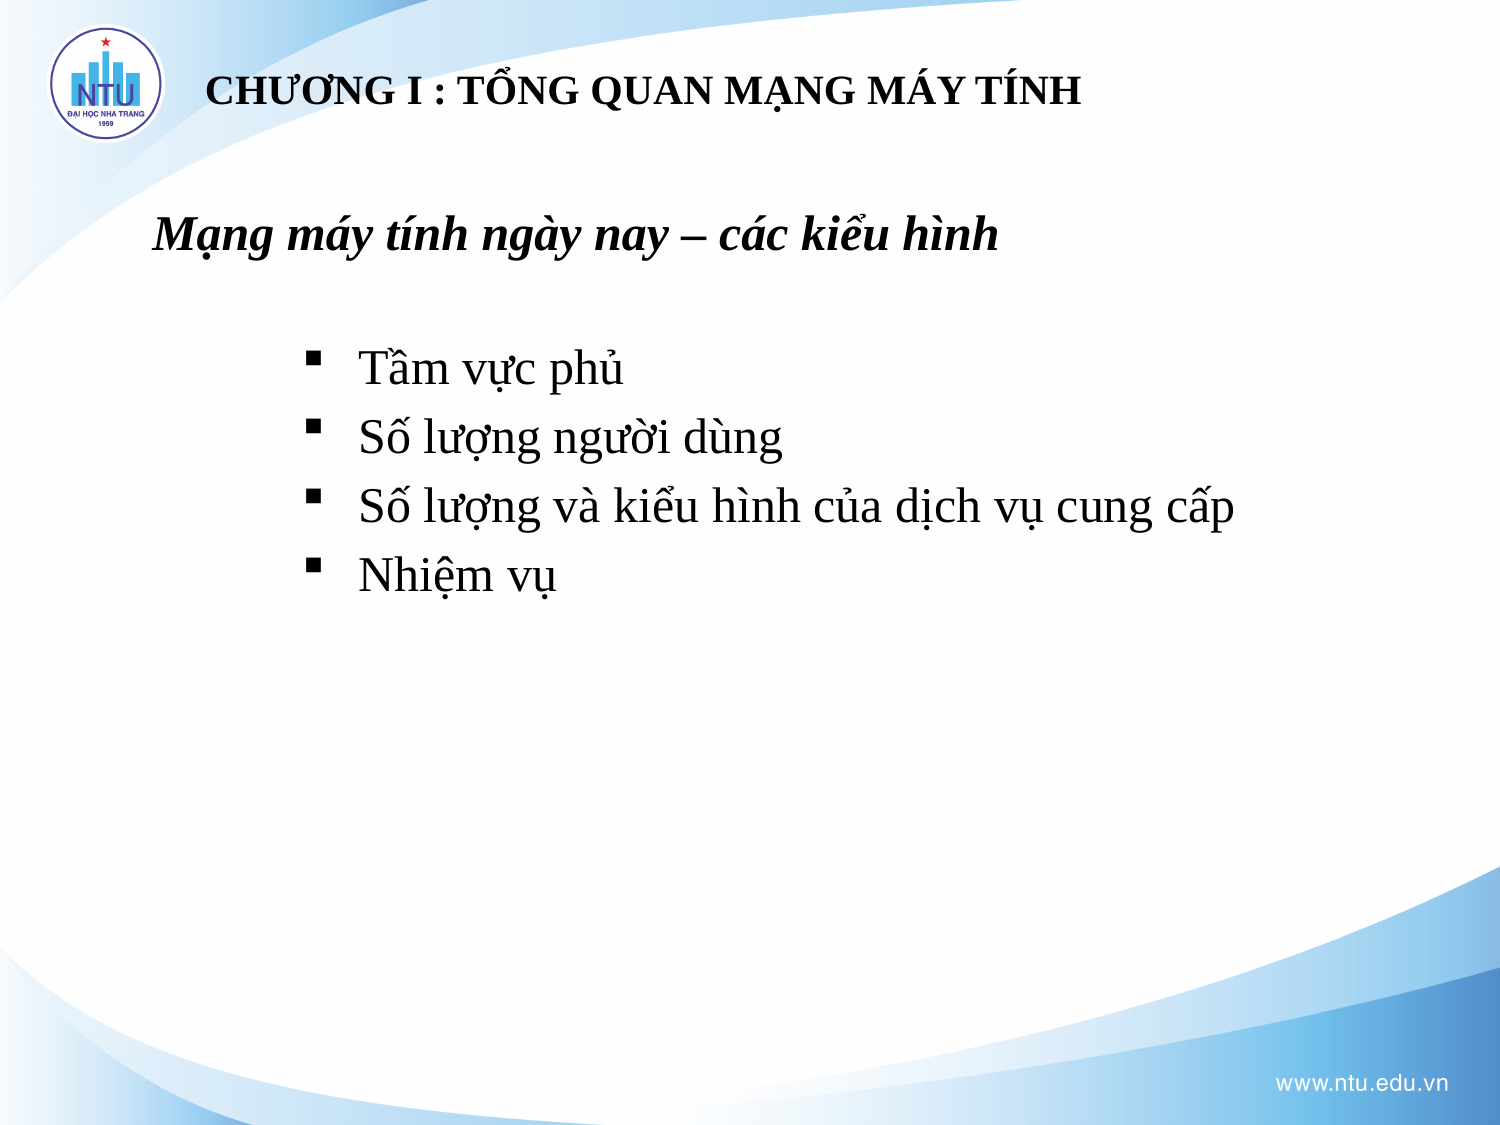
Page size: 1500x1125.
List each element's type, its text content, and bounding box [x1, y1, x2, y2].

text_box Mạng máy tính ngày nay – các kiểu hình [137, 193, 1150, 269]
text_box Tầm vực phủ Số lượng người dùng Số lượng và kiểu hình của dịch vụ cung cấp Nhiệm vụ [287, 317, 1413, 609]
picture [0, 0, 1500, 1125]
title CHƯƠNG I : TỔNG QUAN MẠNG MÁY TÍNH [187, 37, 1100, 138]
